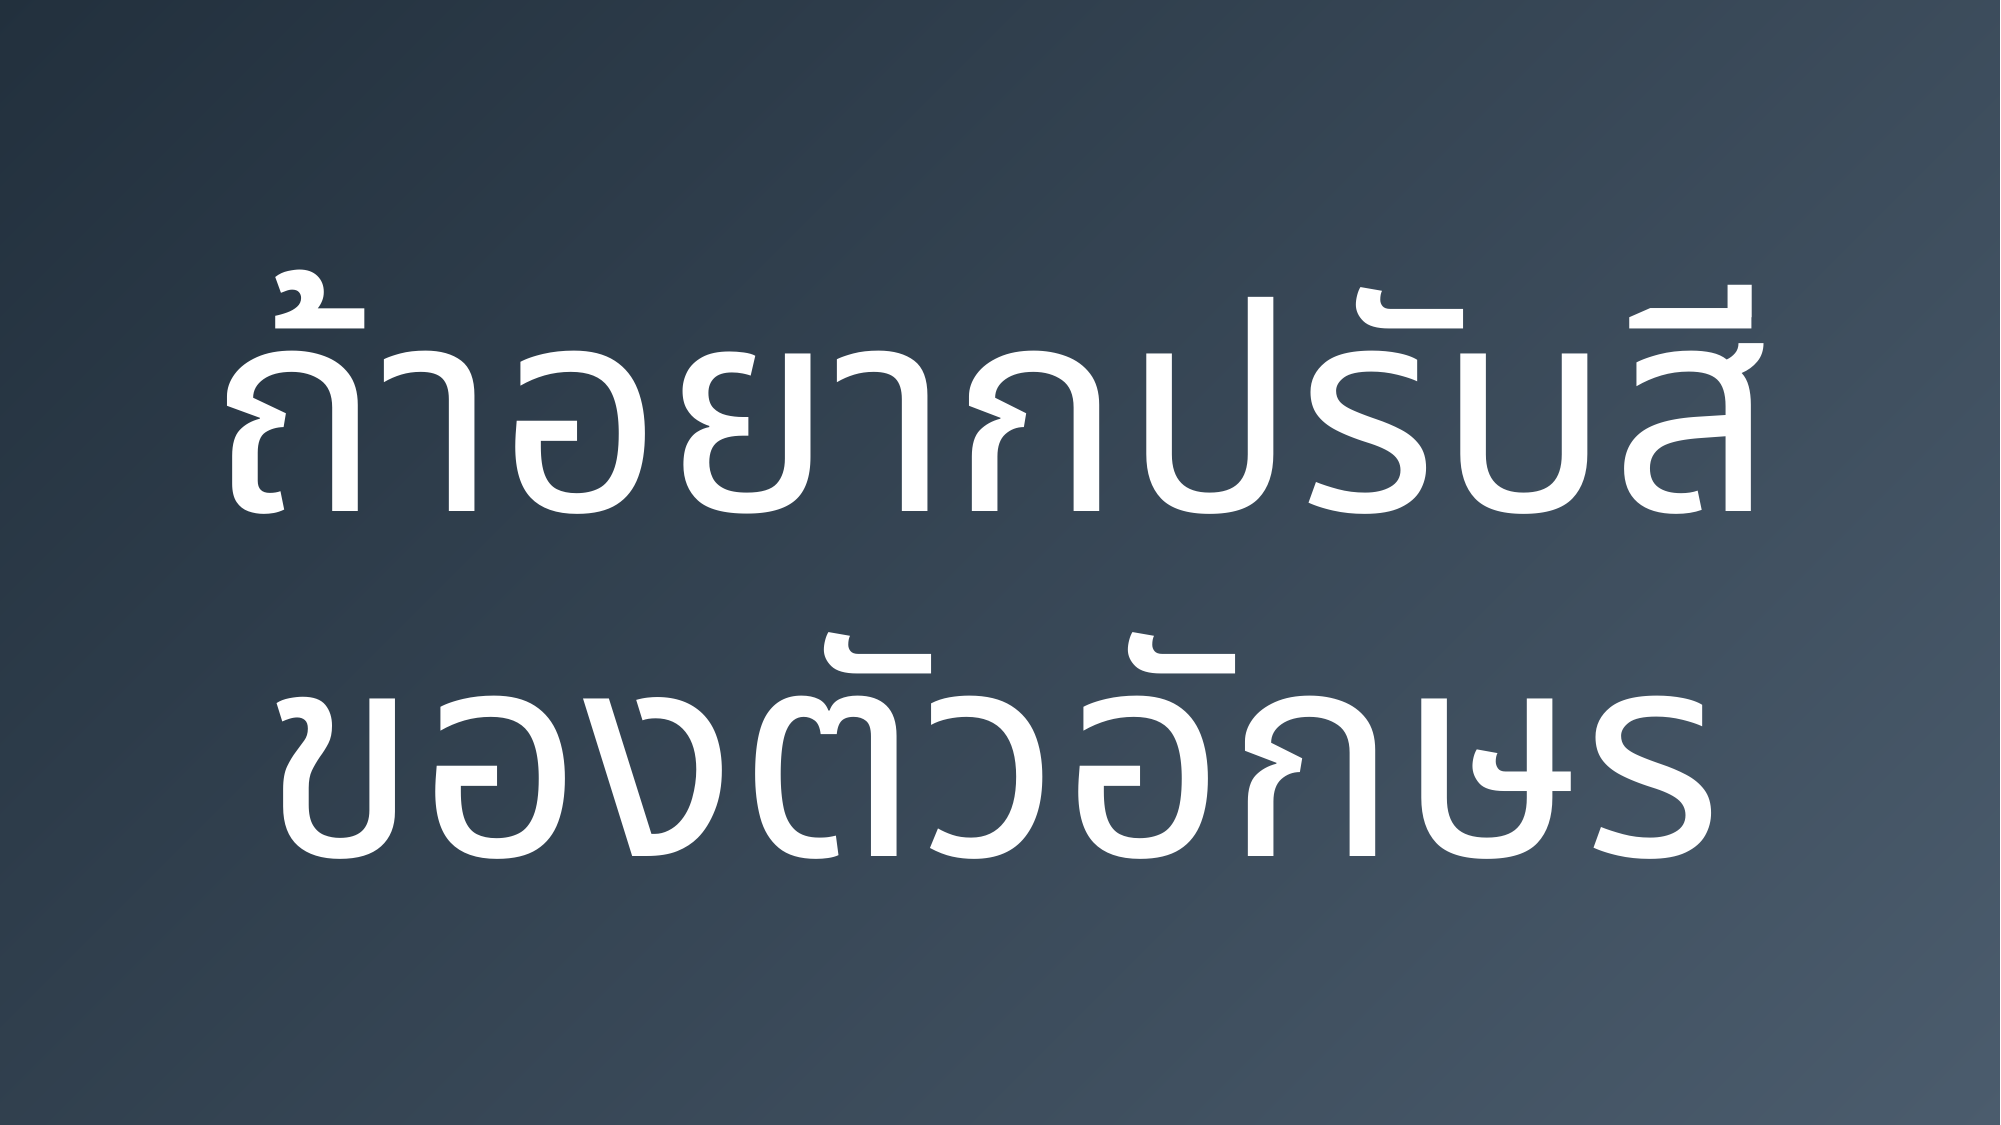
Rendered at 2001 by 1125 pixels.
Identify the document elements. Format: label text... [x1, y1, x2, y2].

text_box ถ้าอยากปรับสี ของตัวอักษร [194, 216, 1792, 922]
